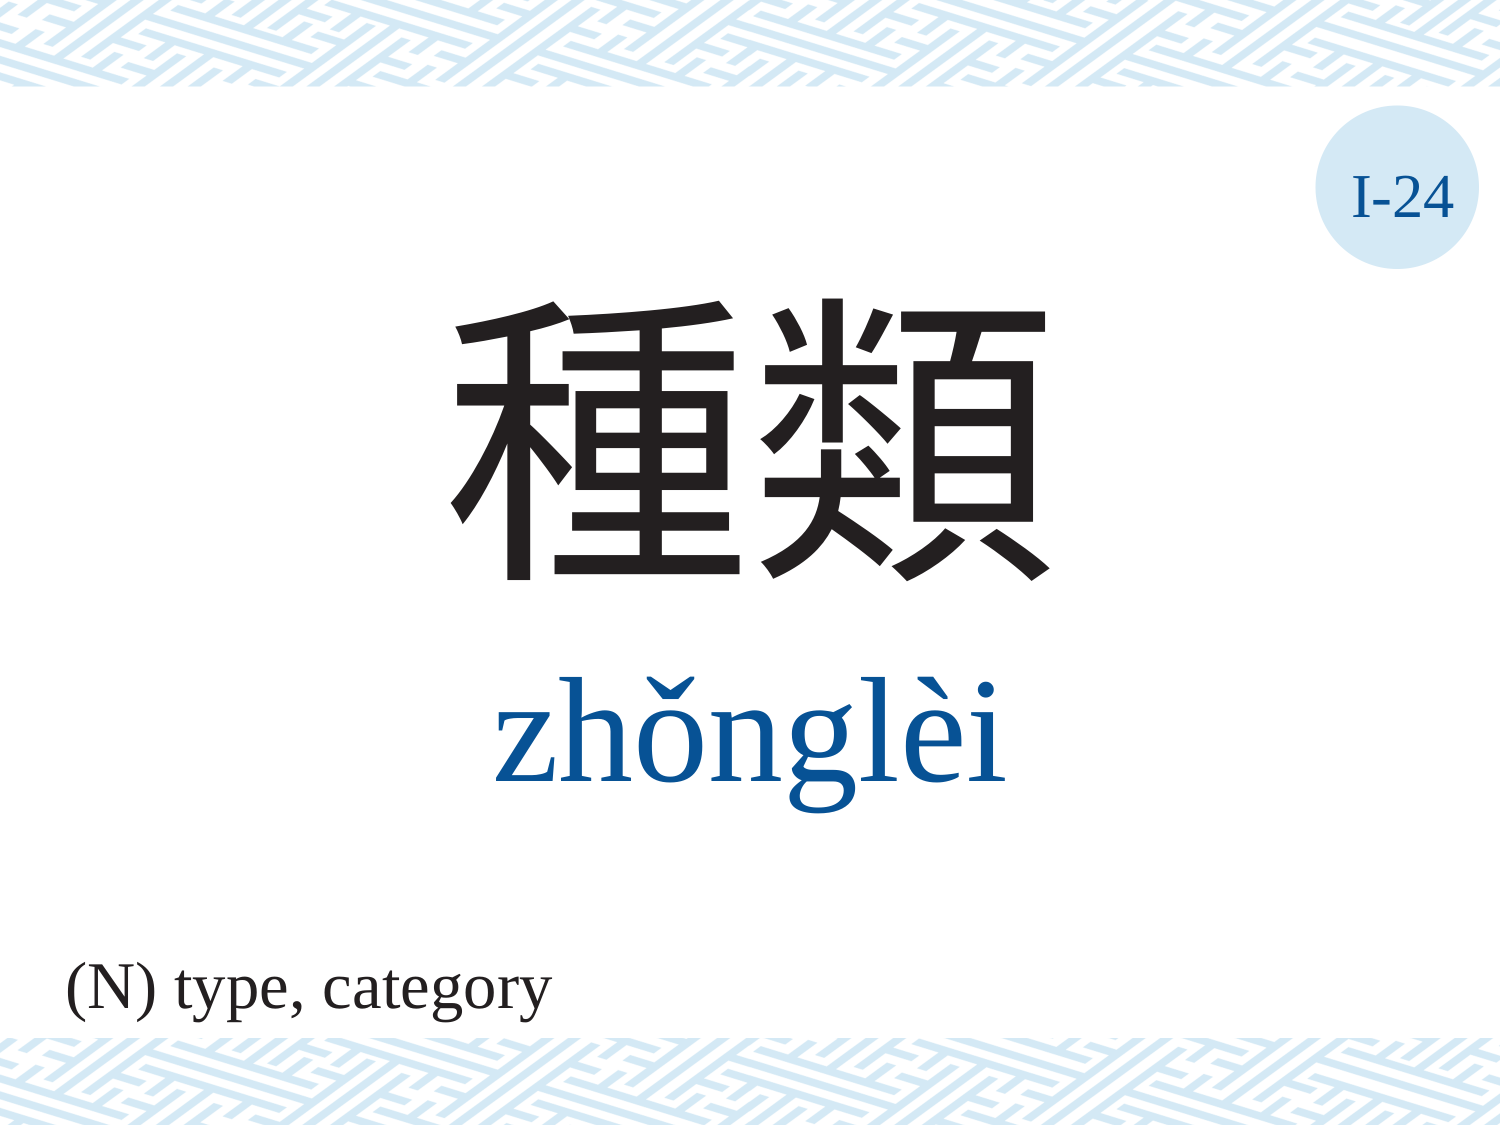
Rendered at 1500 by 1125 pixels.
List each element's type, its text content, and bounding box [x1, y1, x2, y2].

picture [0, 0, 1500, 1125]
text_box I-24 種類 zhǒnglèi [439, 154, 1456, 812]
text_box (N) type, category [62, 942, 554, 1023]
